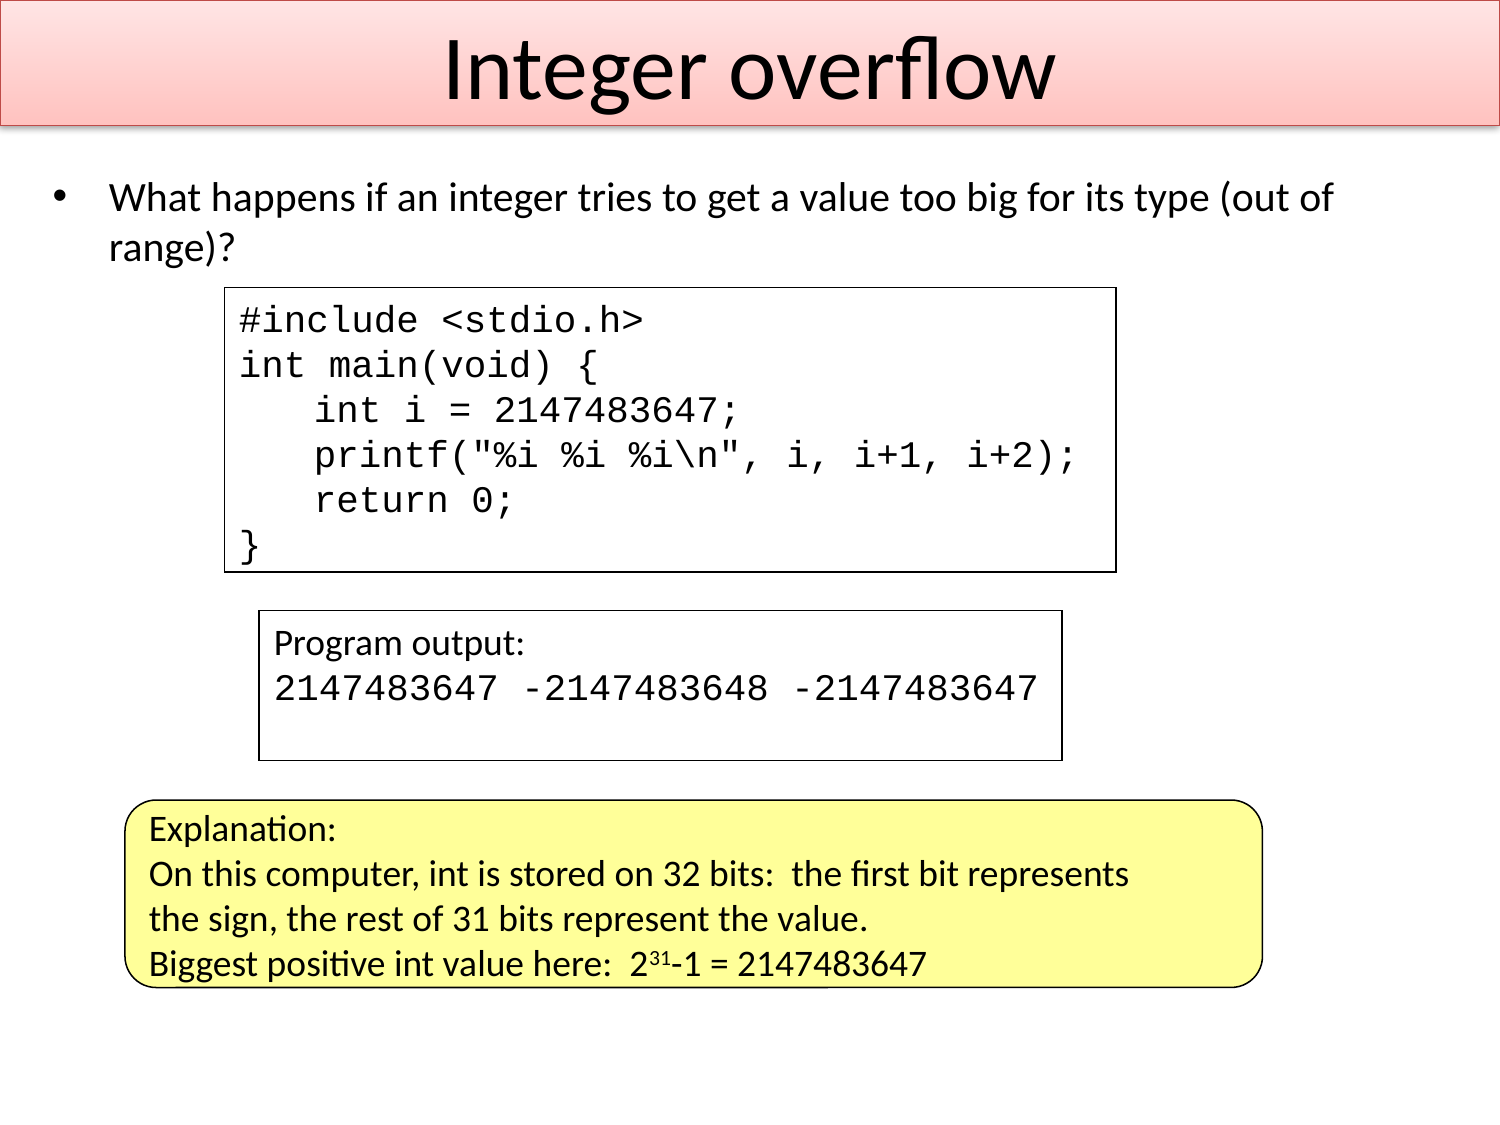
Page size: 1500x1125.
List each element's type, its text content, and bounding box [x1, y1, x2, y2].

text_box What happens if an integer tries to get a value too big for its type (out of range)? [37, 162, 1388, 905]
text_box Explanation: On this computer, int is stored on 32 bits: the first bit represents the sign, the rest of 31 bits represent the value. Biggest positive int value here: 231-1 = 2147483647 [124, 800, 1263, 988]
text_box #include <stdio.h> int main(void) { int i = 2147483647; printf("%i %i %i\n", i, i+1, i+2); return 0; } [224, 287, 1117, 573]
text_box Program output: 2147483647 -2147483648 -2147483647 [258, 610, 1063, 761]
title Integer overflow [0, 0, 1500, 126]
